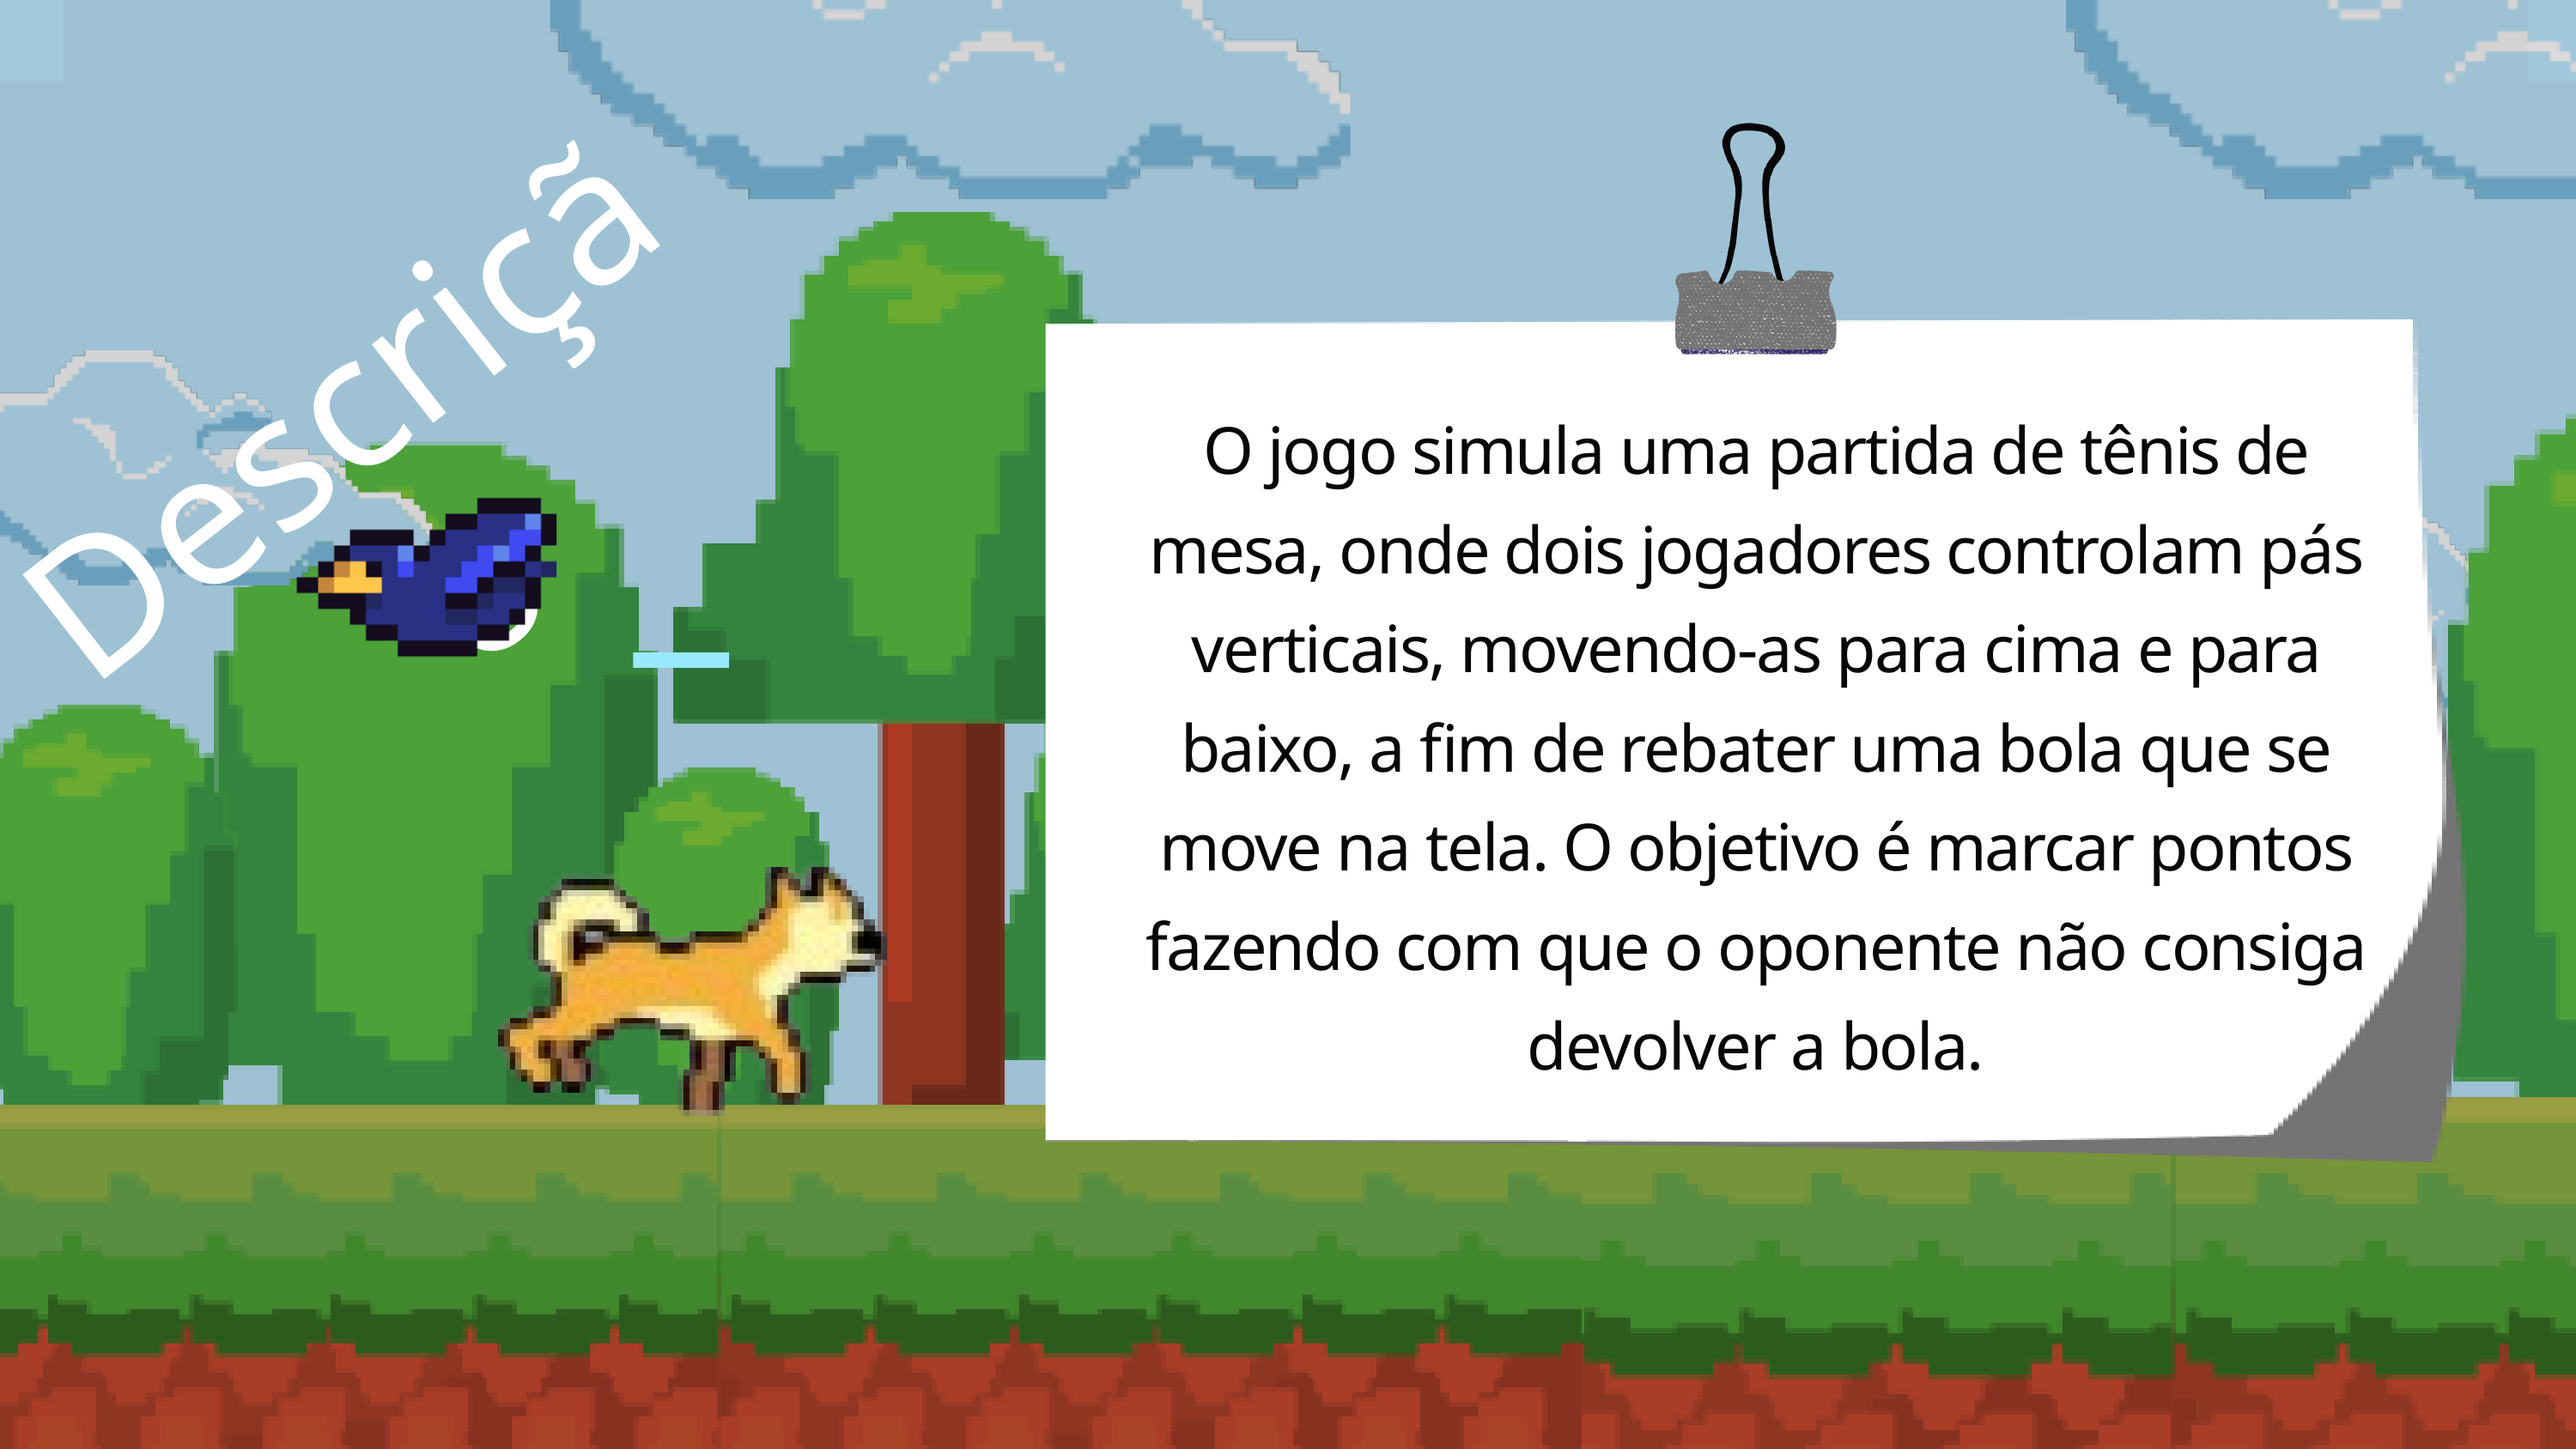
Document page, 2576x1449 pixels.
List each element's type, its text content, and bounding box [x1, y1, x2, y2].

text_box [633, 652, 730, 668]
text_box [1674, 123, 1837, 355]
text_box [1045, 319, 2466, 1162]
text_box [394, 758, 969, 1215]
text_box [296, 494, 557, 741]
text_box [0, 0, 2576, 1449]
text_box Descrição [0, 69, 859, 917]
text_box O jogo simula uma partida de tênis de mesa, onde dois jogadores controlam pás verticais, movendo-as para cima e para baixo, a fim de rebater uma bola que se move na tela. O objetivo é marcar pontos fazendo com que o oponente não consiga devolver a bola. [1123, 388, 2389, 1083]
